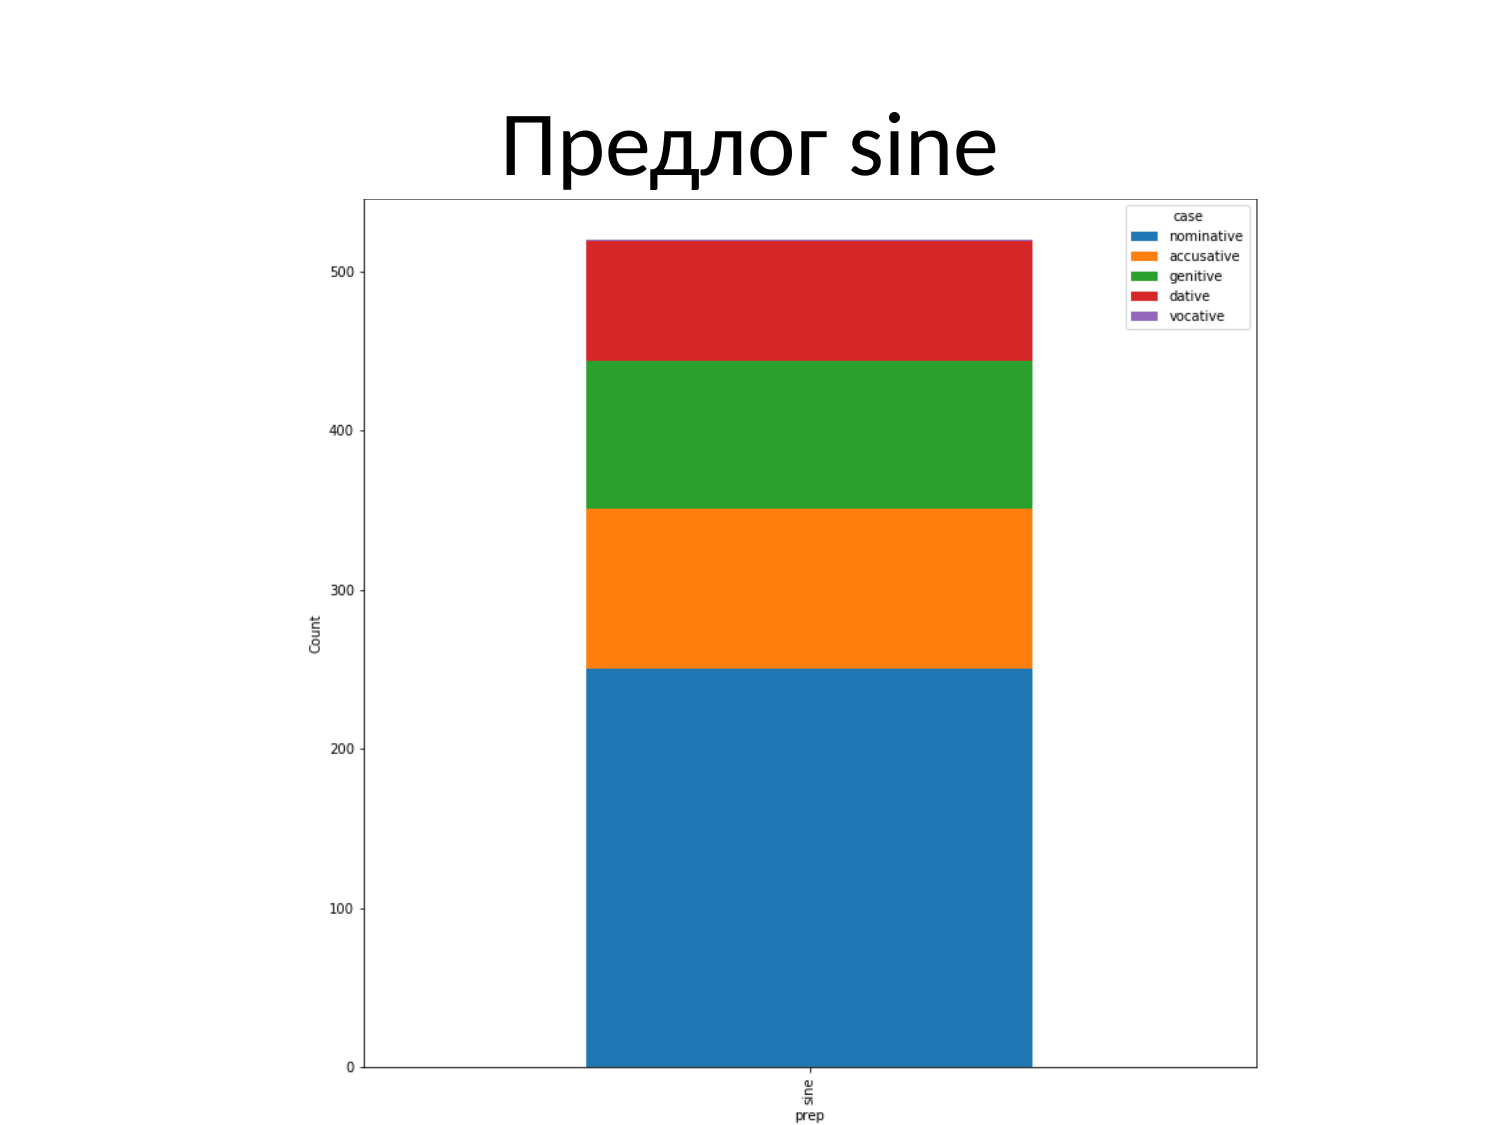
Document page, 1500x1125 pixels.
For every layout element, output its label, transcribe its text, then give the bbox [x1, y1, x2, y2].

text_box Предлог sine [75, 45, 1425, 233]
picture [219, 199, 1371, 1125]
